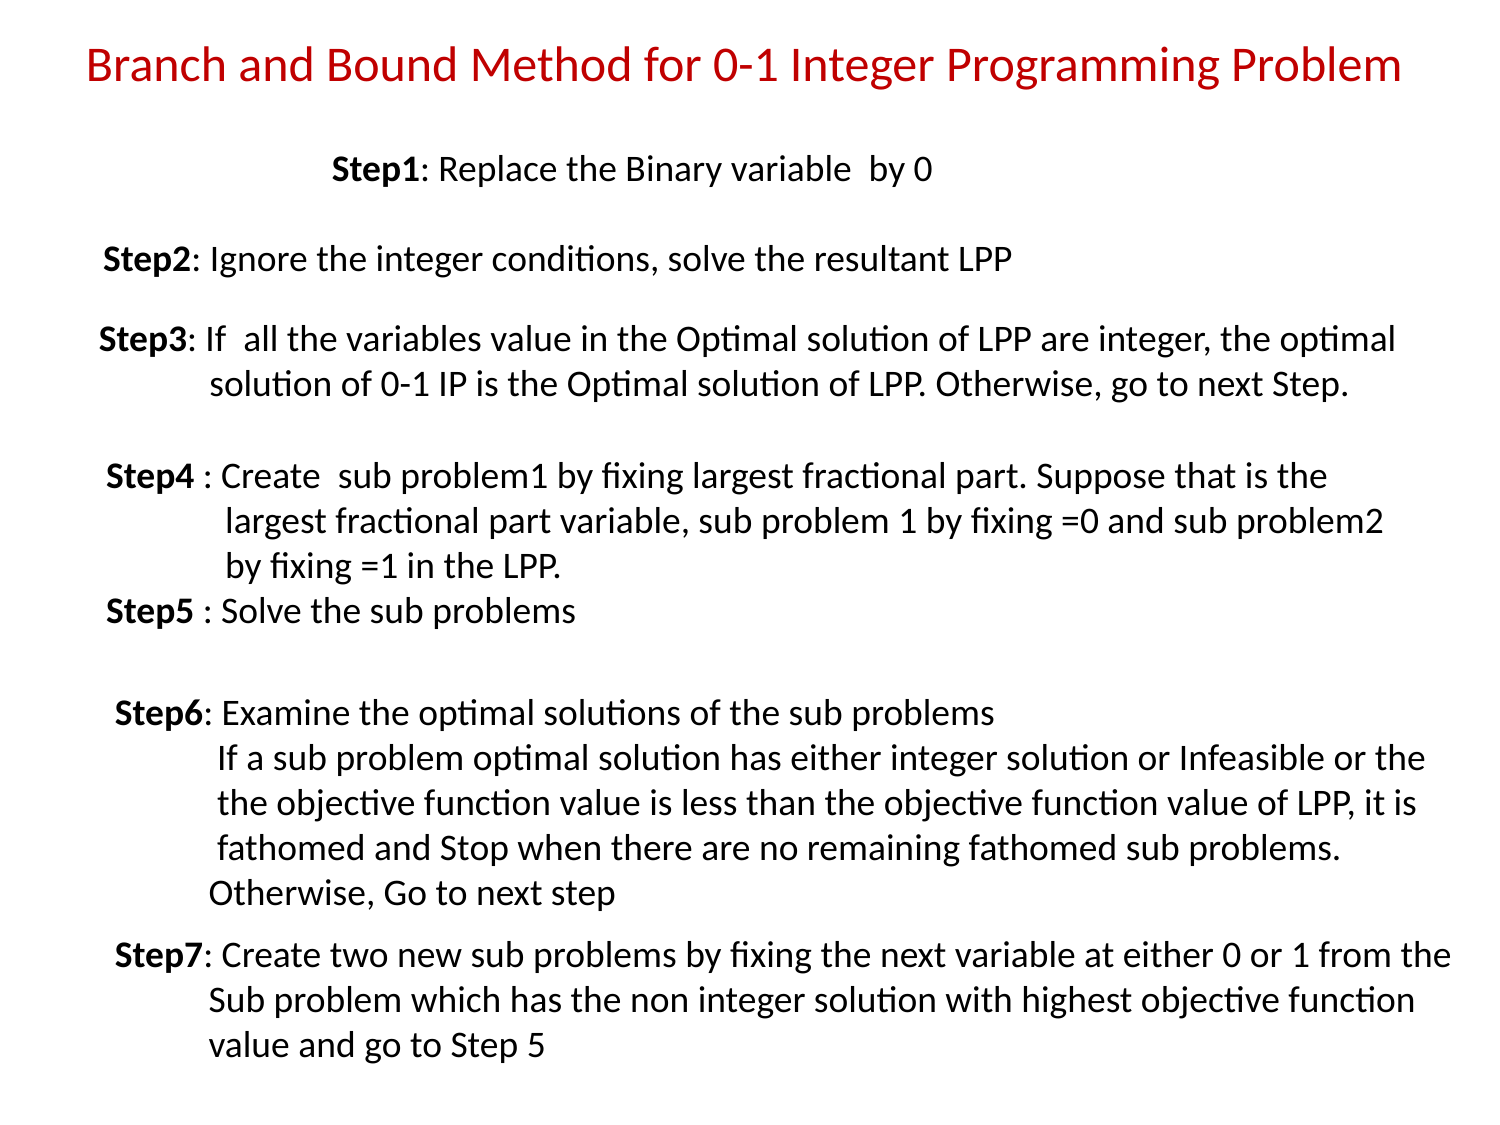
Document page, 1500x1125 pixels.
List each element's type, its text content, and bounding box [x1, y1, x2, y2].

text_box Step2: Ignore the integer conditions, solve the resultant LPP [88, 226, 1063, 286]
text_box Step6: Examine the optimal solutions of the sub problems If a sub problem optimal solution has either integer solution or Infeasible or the the objective function value is less than the objective function value of LPP, it is fathomed and Stop when there are no remaining fathomed sub problems. Otherwise, Go to next step [100, 680, 1483, 921]
text_box Step3: If all the variables value in the Optimal solution of LPP are integer, the optimal solution of 0-1 IP is the Optimal solution of LPP. Otherwise, go to next Step. [84, 306, 1443, 412]
text_box Step7: Create two new sub problems by fixing the next variable at either 0 or 1 from the Sub problem which has the non integer solution with highest objective function value and go to Step 5 [100, 922, 1500, 1073]
text_box Branch and Bound Method for 0-1 Integer Programming Problem [71, 23, 1419, 99]
